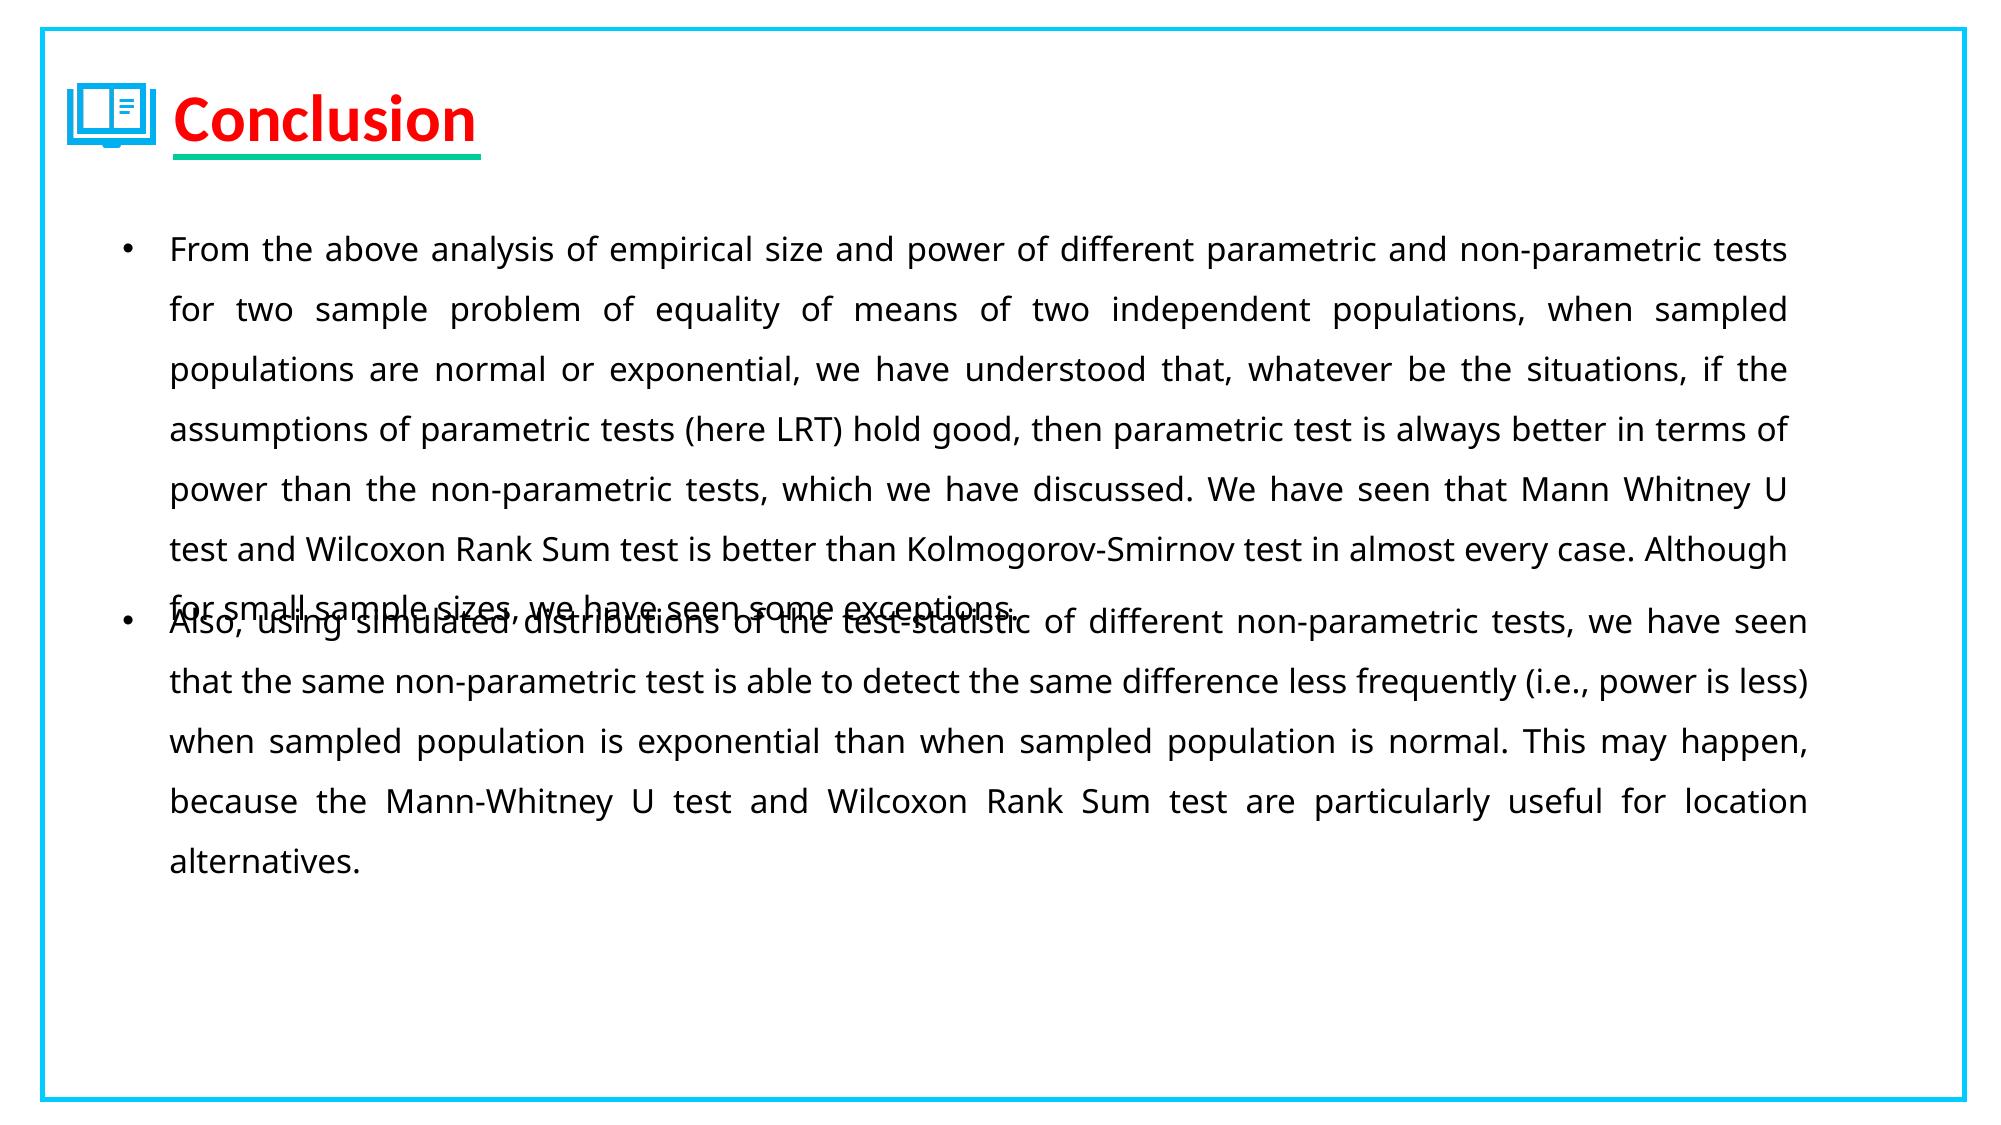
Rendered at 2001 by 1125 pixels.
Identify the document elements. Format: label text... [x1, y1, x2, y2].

text_box Also, using simulated distributions of the test-statistic of different non-parametric tests, we have seen that the same non-parametric test is able to detect the same difference less frequently (i.e., power is less) when sampled population is exponential than when sampled population is normal. This may happen, because the Mann-Whitney U test and Wilcoxon Rank Sum test are particularly useful for location alternatives. [107, 573, 1827, 888]
text_box [41, 28, 1966, 1100]
text_box Conclusion [160, 67, 494, 162]
text_box From the above analysis of empirical size and power of different parametric and non-parametric tests for two sample problem of equality of means of two independent populations, when sampled populations are normal or exponential, we have understood that, whatever be the situations, if the assumptions of parametric tests (here LRT) hold good, then parametric test is always better in terms of power than the non-parametric tests, which we have discussed. We have seen that Mann Whitney U test and Wilcoxon Rank Sum test is better than Kolmogorov-Smirnov test in almost every case. Although for small sample sizes, we have seen some exceptions. [107, 200, 1806, 573]
picture [63, 66, 160, 163]
